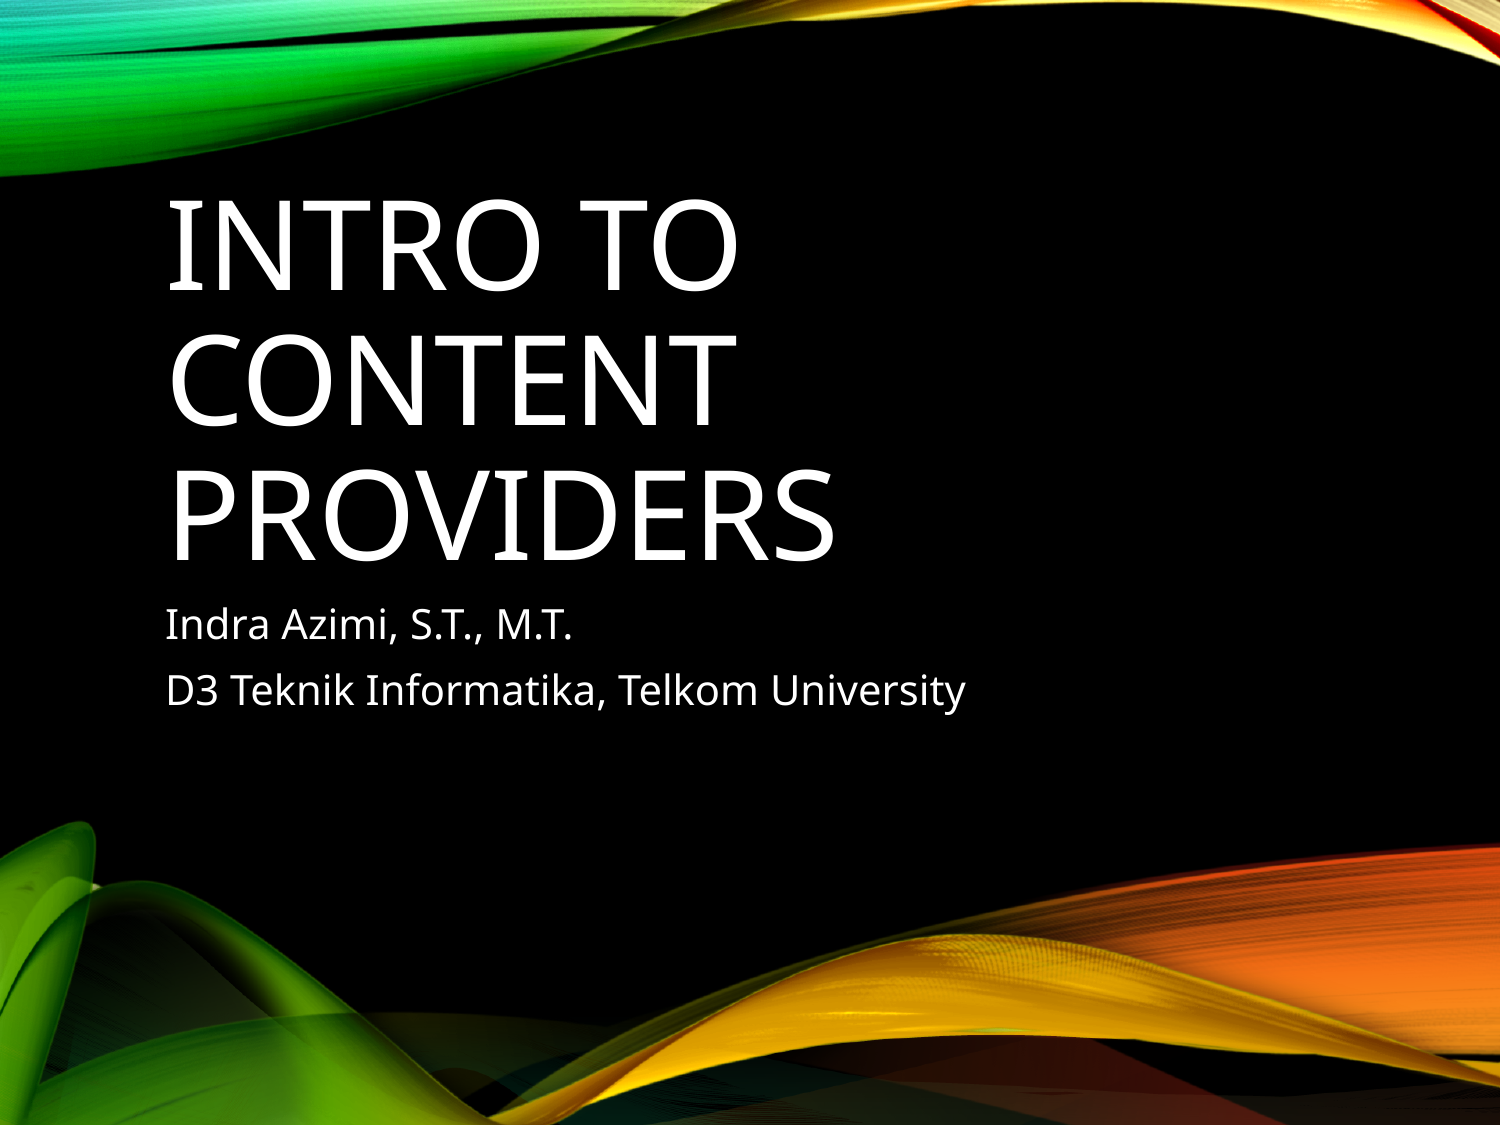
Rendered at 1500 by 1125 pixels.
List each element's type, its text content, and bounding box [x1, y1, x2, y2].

title Intro to Content Providers [150, 295, 1350, 595]
picture [0, 0, 1500, 178]
subtitle Indra Azimi, S.T., M.T. D3 Teknik Informatika, Telkom University [150, 595, 1350, 727]
picture [0, 819, 1500, 1125]
